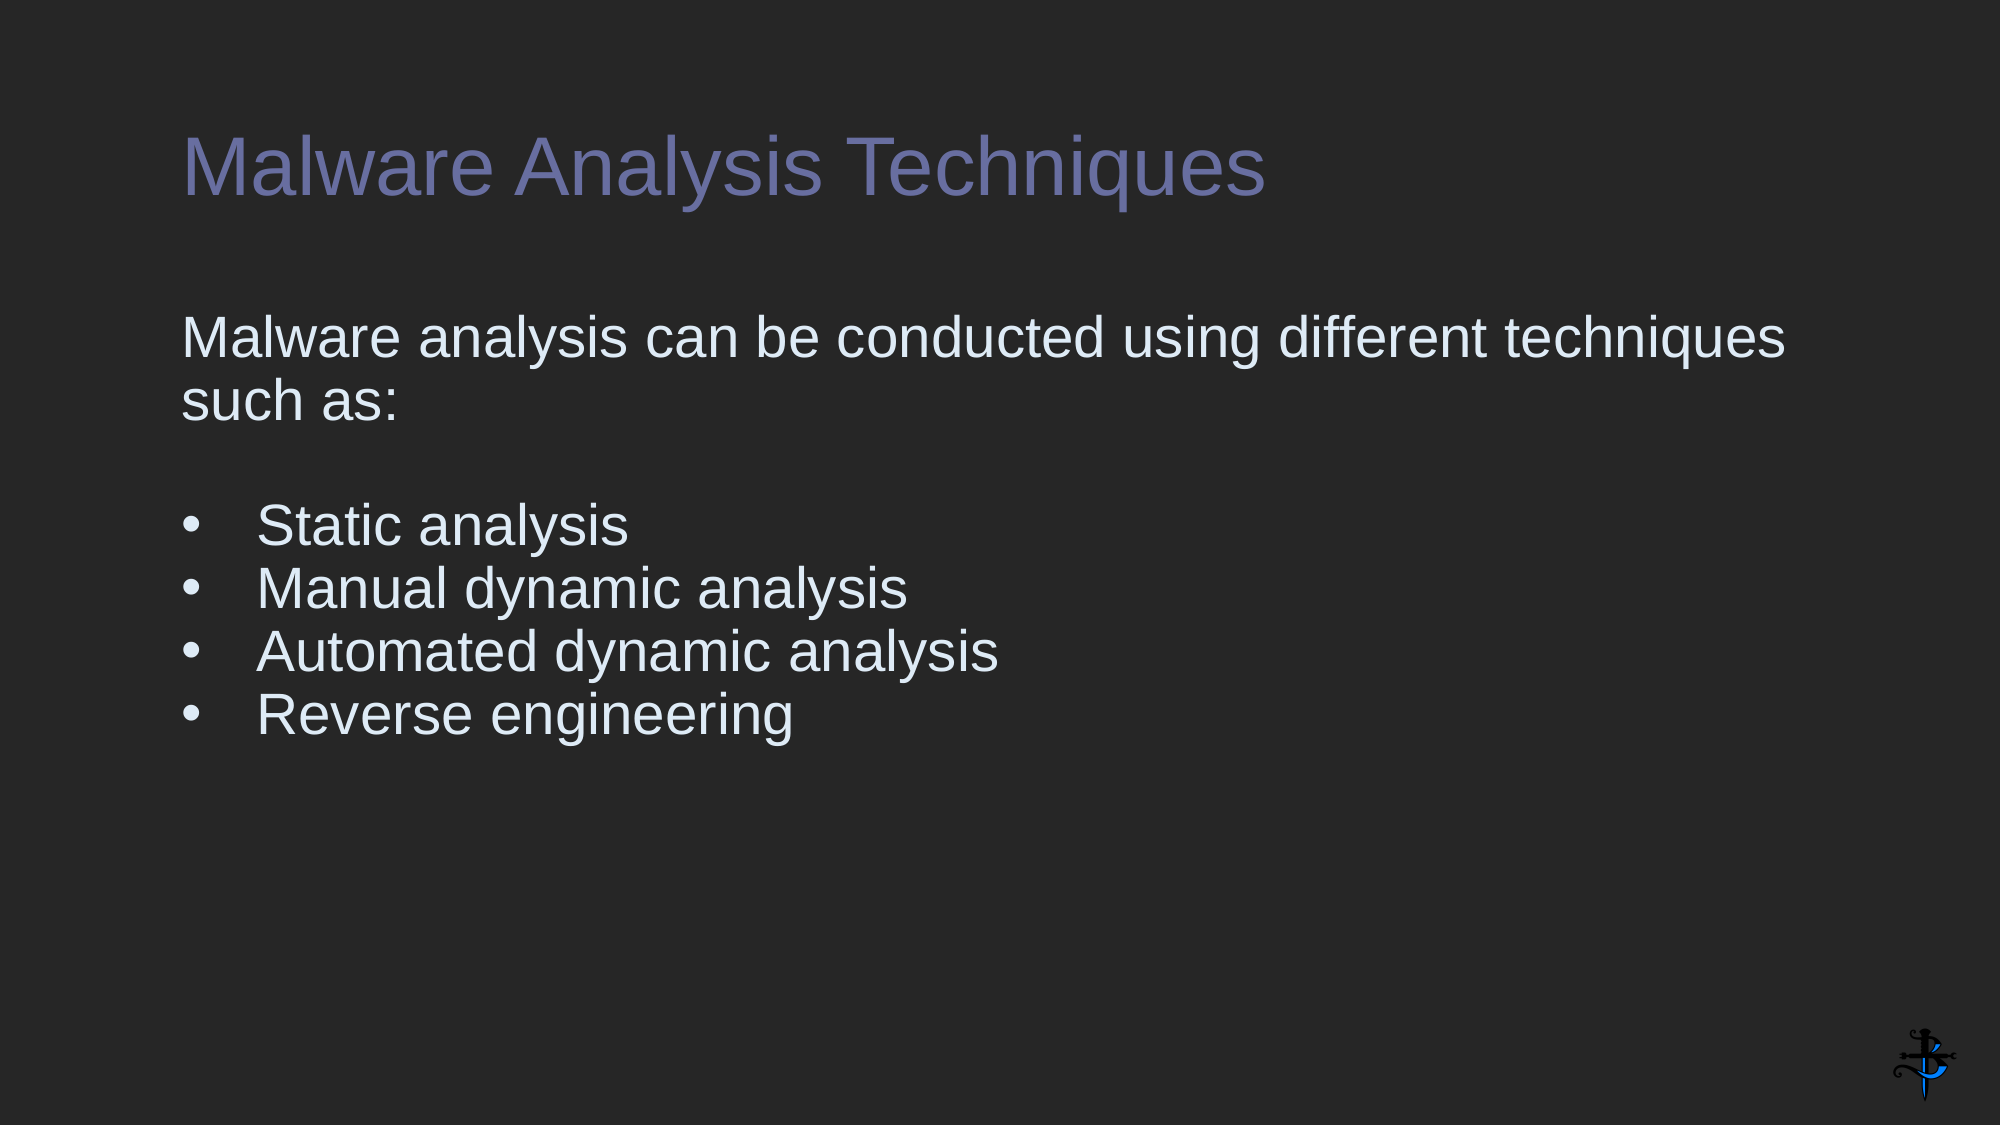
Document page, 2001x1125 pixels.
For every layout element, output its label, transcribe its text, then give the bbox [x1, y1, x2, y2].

picture [1862, 1002, 1988, 1125]
title Malware Analysis Techniques [137, 59, 1907, 278]
list Malware analysis can be conducted using different techniques such as: Static analysis Manual dynamic analysis Automated dynamic analysis Reverse engineering [137, 299, 1863, 1014]
